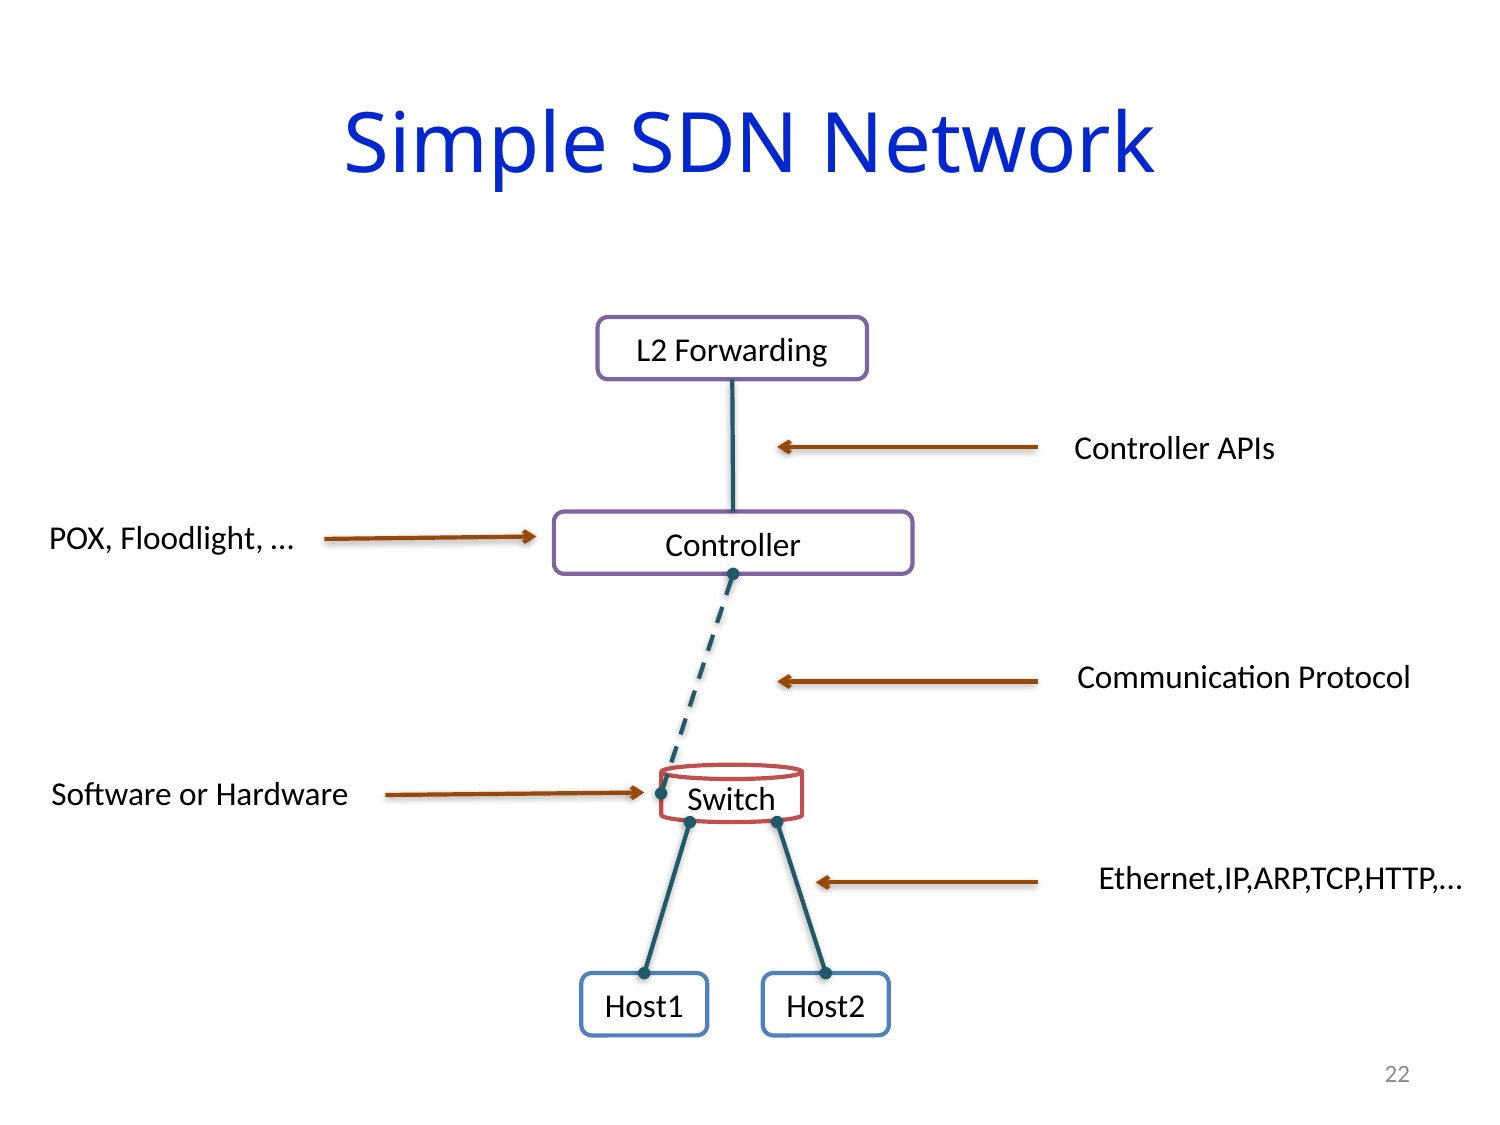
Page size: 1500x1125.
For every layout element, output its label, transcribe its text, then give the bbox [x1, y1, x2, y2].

text_box Switch [659, 762, 805, 825]
title Simple SDN Network [75, 45, 1425, 233]
text_box Host2 [760, 970, 891, 1038]
text_box Communication Protocol [1062, 647, 1427, 703]
text_box Ethernet,IP,ARP,TCP,HTTP,… [1083, 848, 1479, 904]
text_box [324, 536, 537, 540]
text_box Controller APIs [1059, 419, 1291, 474]
text_box POX, Floodlight, … [34, 508, 310, 564]
text_box Controller [551, 509, 915, 576]
slide_number 22 [1074, 1042, 1425, 1103]
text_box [776, 821, 827, 974]
text_box L2 Forwarding [595, 314, 870, 382]
text_box Host1 [579, 970, 710, 1038]
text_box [385, 792, 645, 796]
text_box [644, 821, 691, 974]
text_box Software or Hardware [36, 764, 364, 820]
